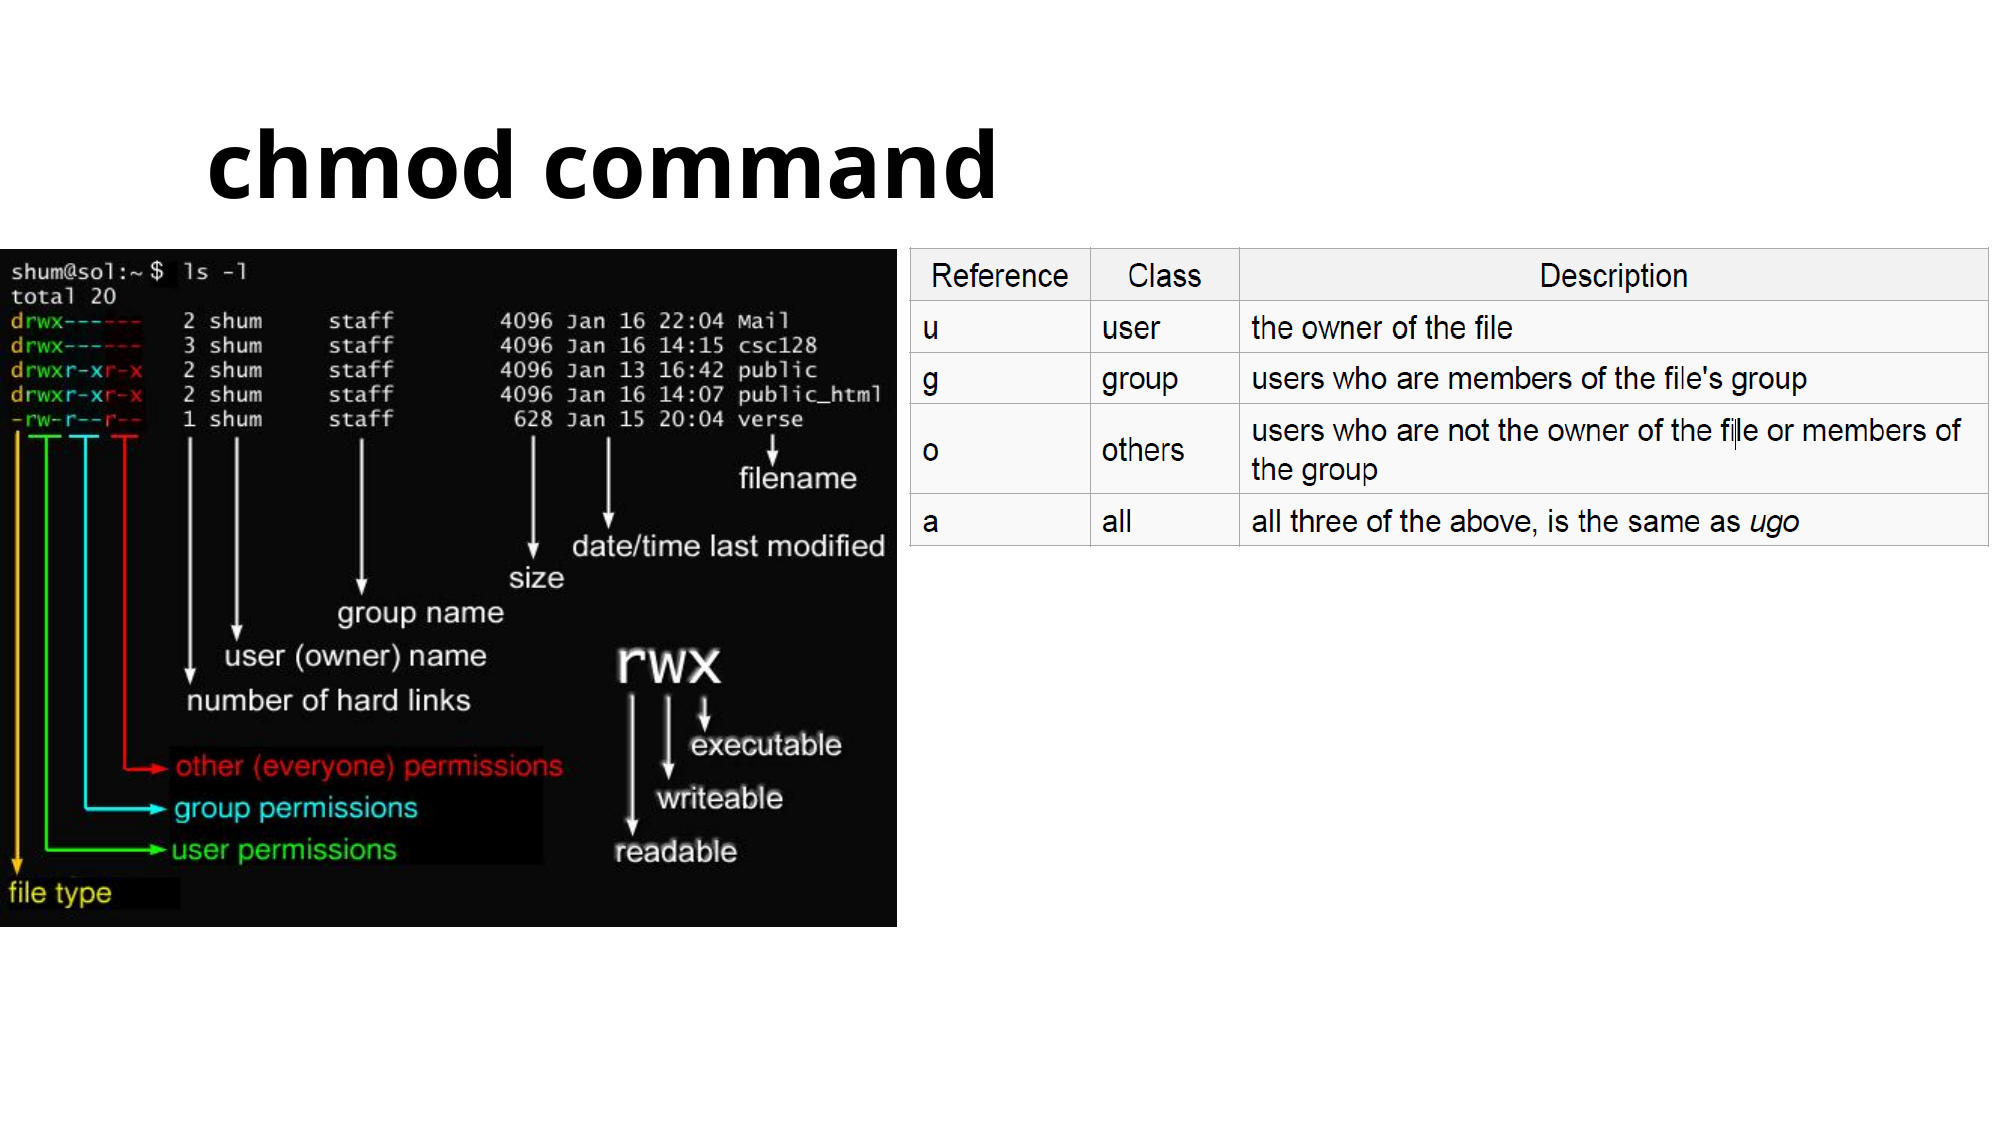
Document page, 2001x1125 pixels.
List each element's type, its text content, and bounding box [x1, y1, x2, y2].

picture [0, 222, 2000, 927]
title chmod command [191, 59, 1917, 249]
